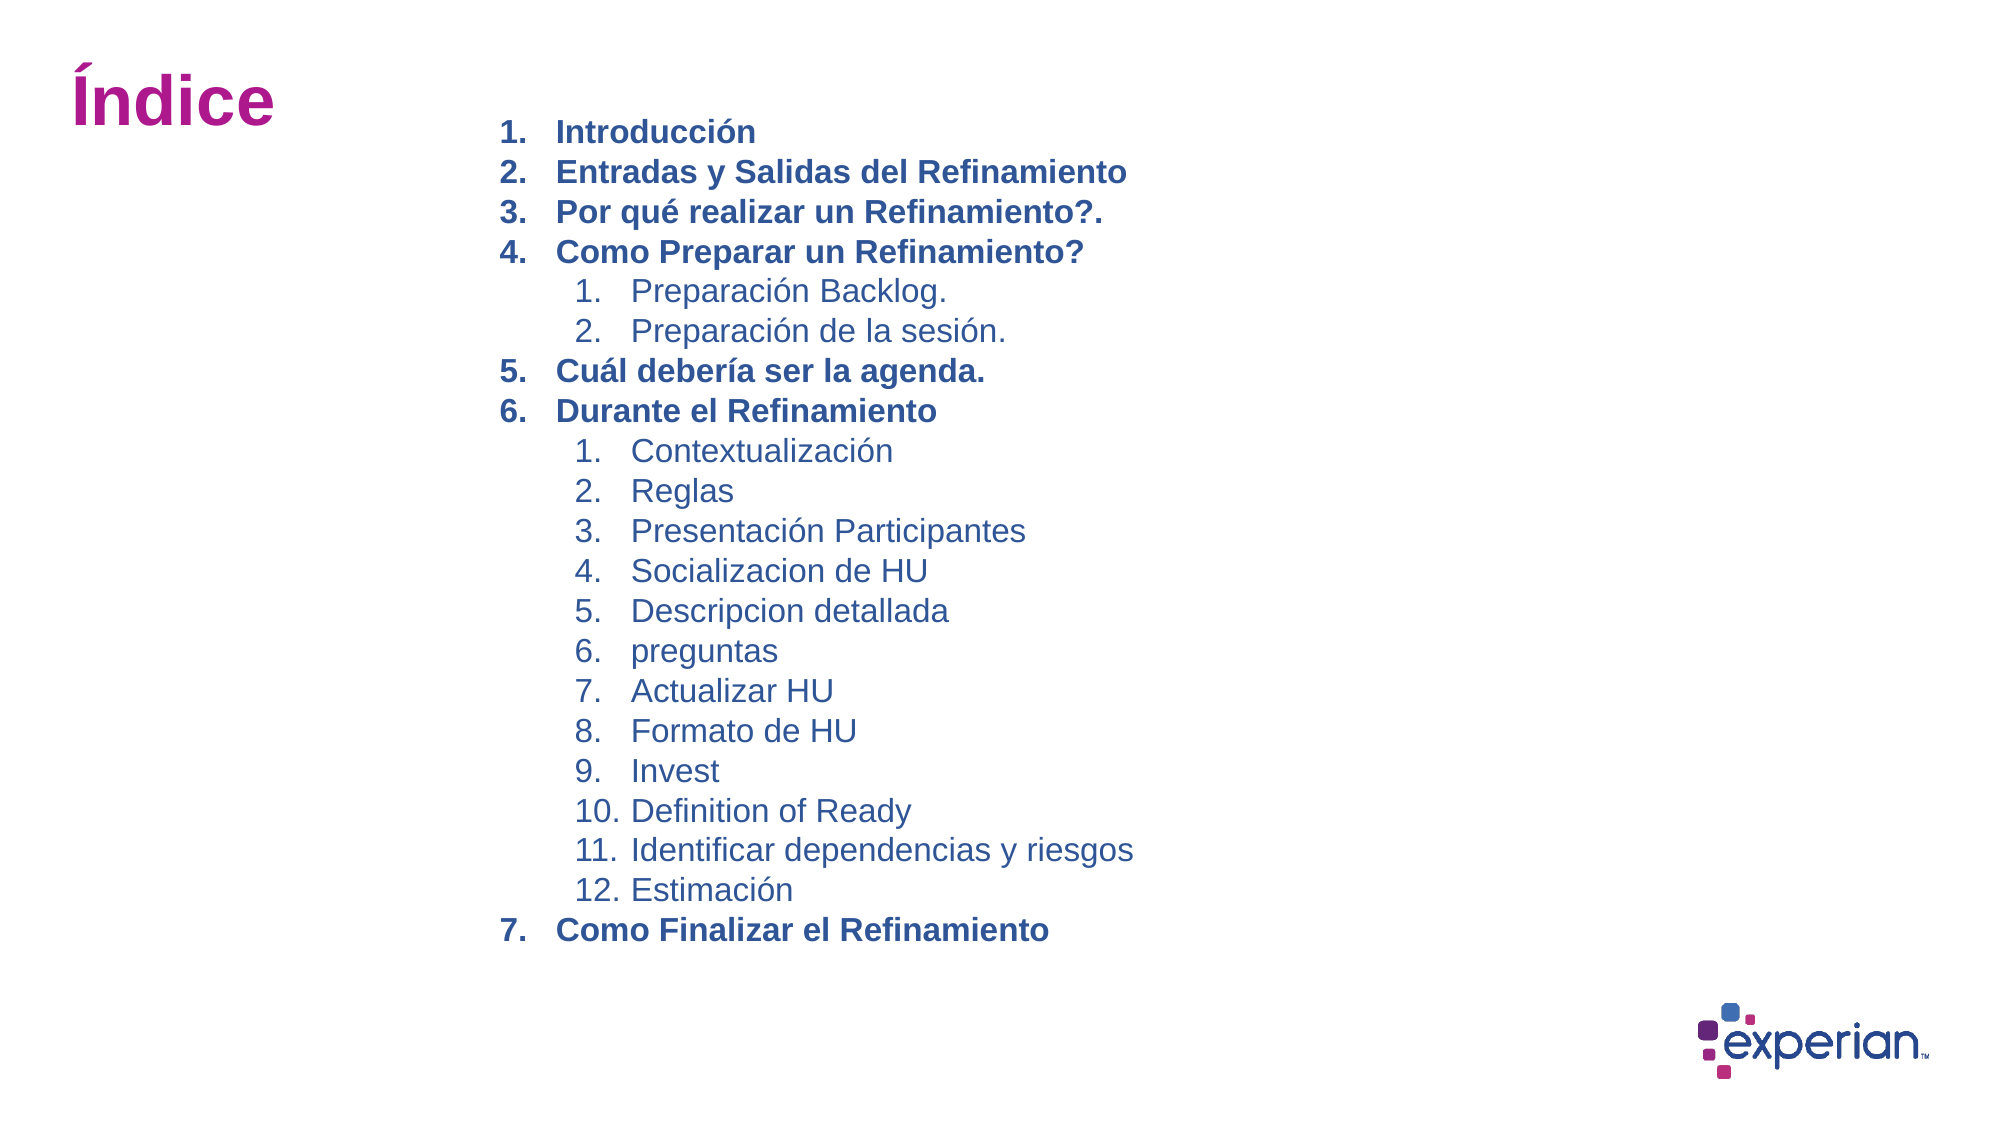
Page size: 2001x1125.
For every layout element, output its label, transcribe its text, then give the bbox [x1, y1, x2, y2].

text_box Introducción Entradas y Salidas del Refinamiento Por qué realizar un Refinamiento?. Como Preparar un Refinamiento? Preparación Backlog. Preparación de la sesión. Cuál debería ser la agenda. Durante el Refinamiento Contextualización Reglas Presentación Participantes Socializacion de HU Descripcion detallada preguntas Actualizar HU Formato de HU Invest Definition of Ready Identificar dependencias y riesgos Estimación Como Finalizar el Refinamiento [409, 102, 1526, 1036]
title Índice [56, 56, 1782, 149]
picture [1698, 1003, 1929, 1079]
